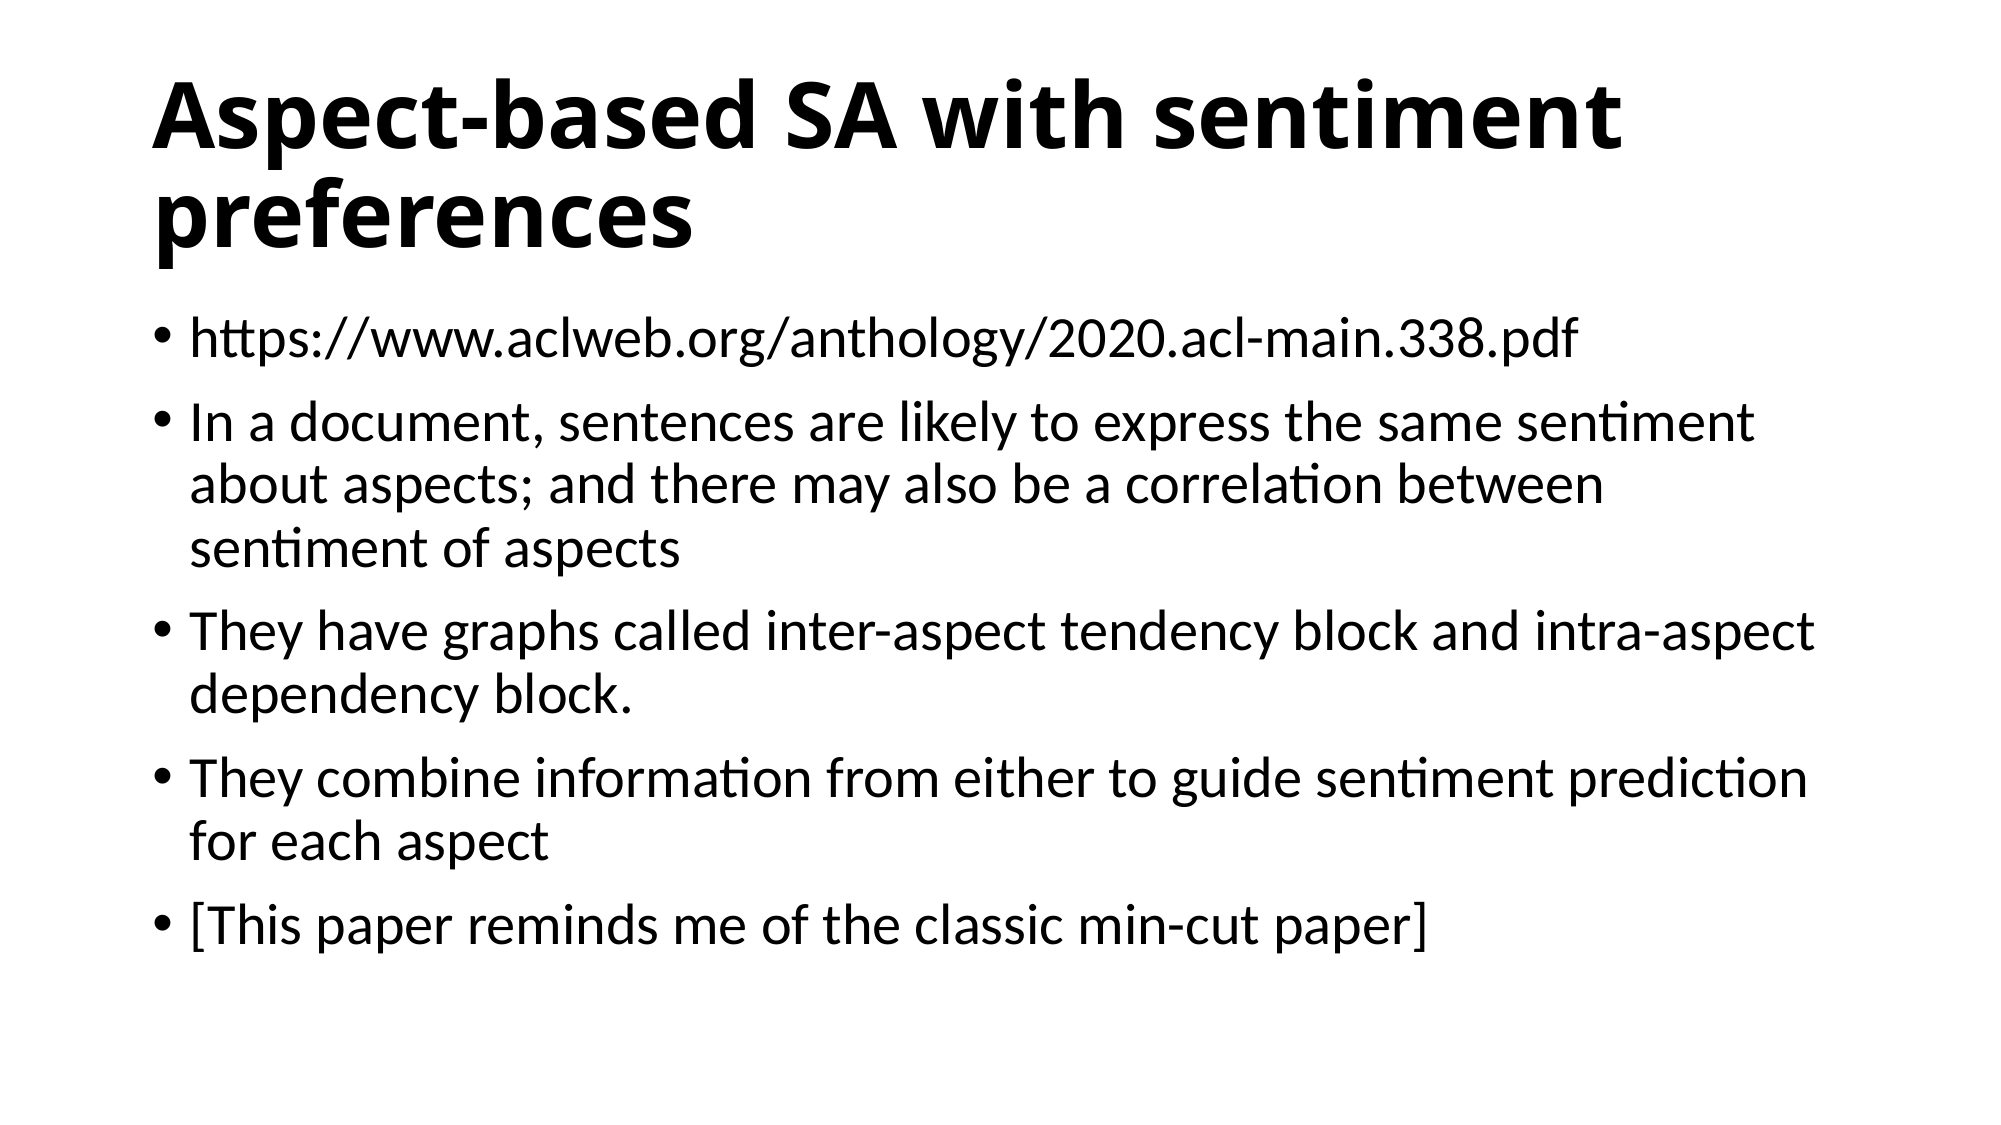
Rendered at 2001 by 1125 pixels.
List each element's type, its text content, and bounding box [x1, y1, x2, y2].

title Aspect-based SA with sentiment preferences [137, 59, 1863, 278]
list https://www.aclweb.org/anthology/2020.acl-main.338.pdf In a document, sentences are likely to express the same sentiment about aspects; and there may also be a correlation between sentiment of aspects They have graphs called inter-aspect tendency block and intra-aspect dependency block. They combine information from either to guide sentiment prediction for each aspect [This paper reminds me of the classic min-cut paper] [137, 299, 1863, 1014]
